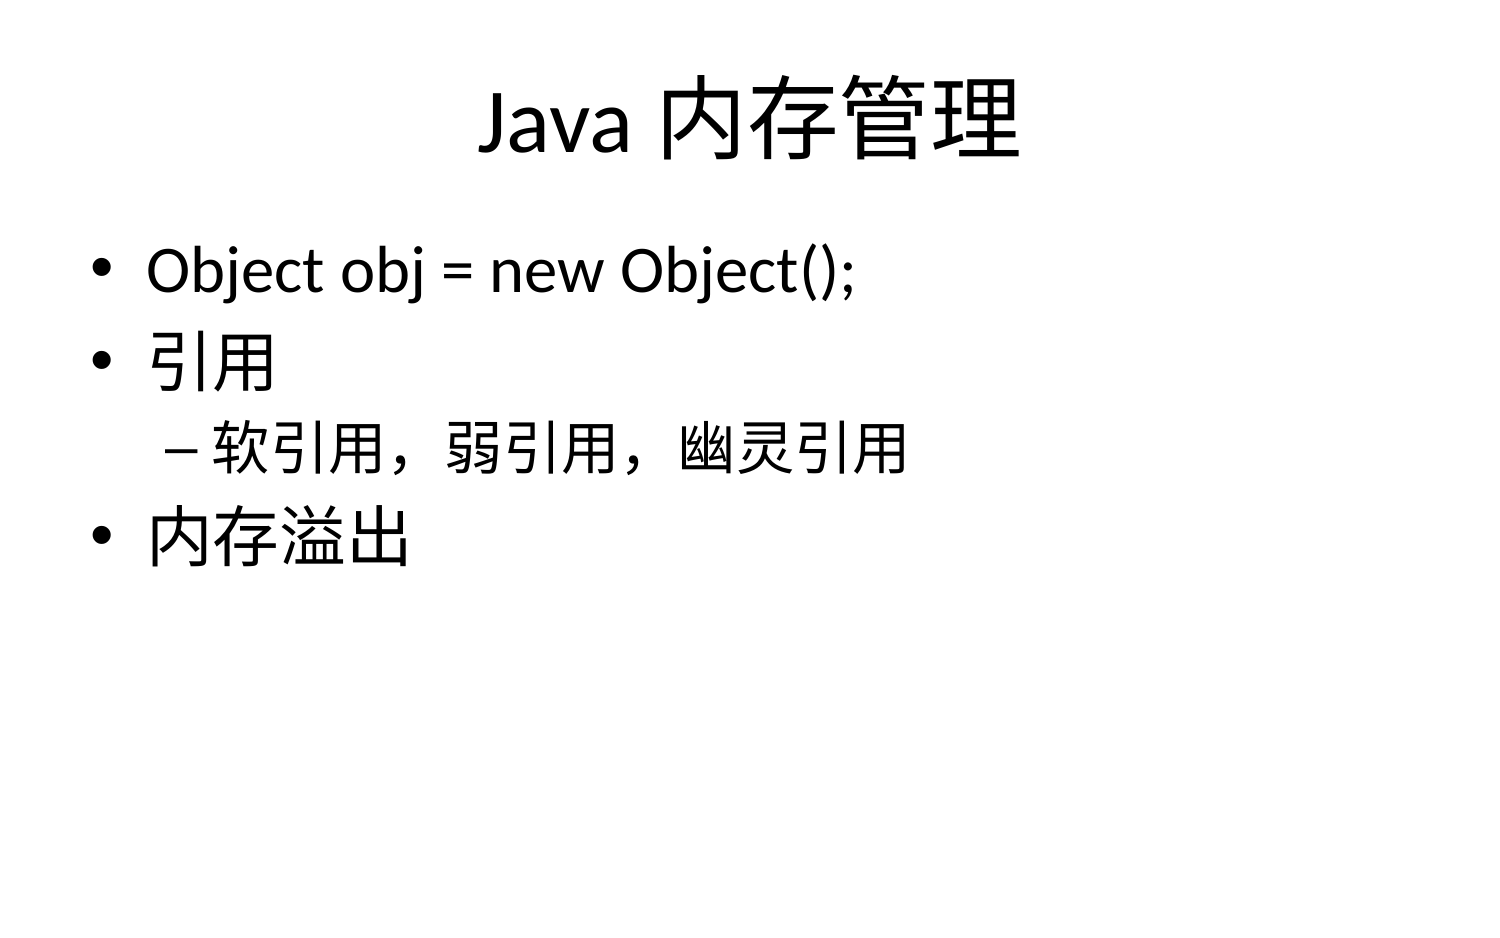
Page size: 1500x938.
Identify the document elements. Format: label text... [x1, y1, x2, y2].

list Object obj = new Object(); 引用 软引用，弱引用，幽灵引用 内存溢出 [75, 218, 1425, 838]
title Java内存管理 [75, 37, 1425, 194]
